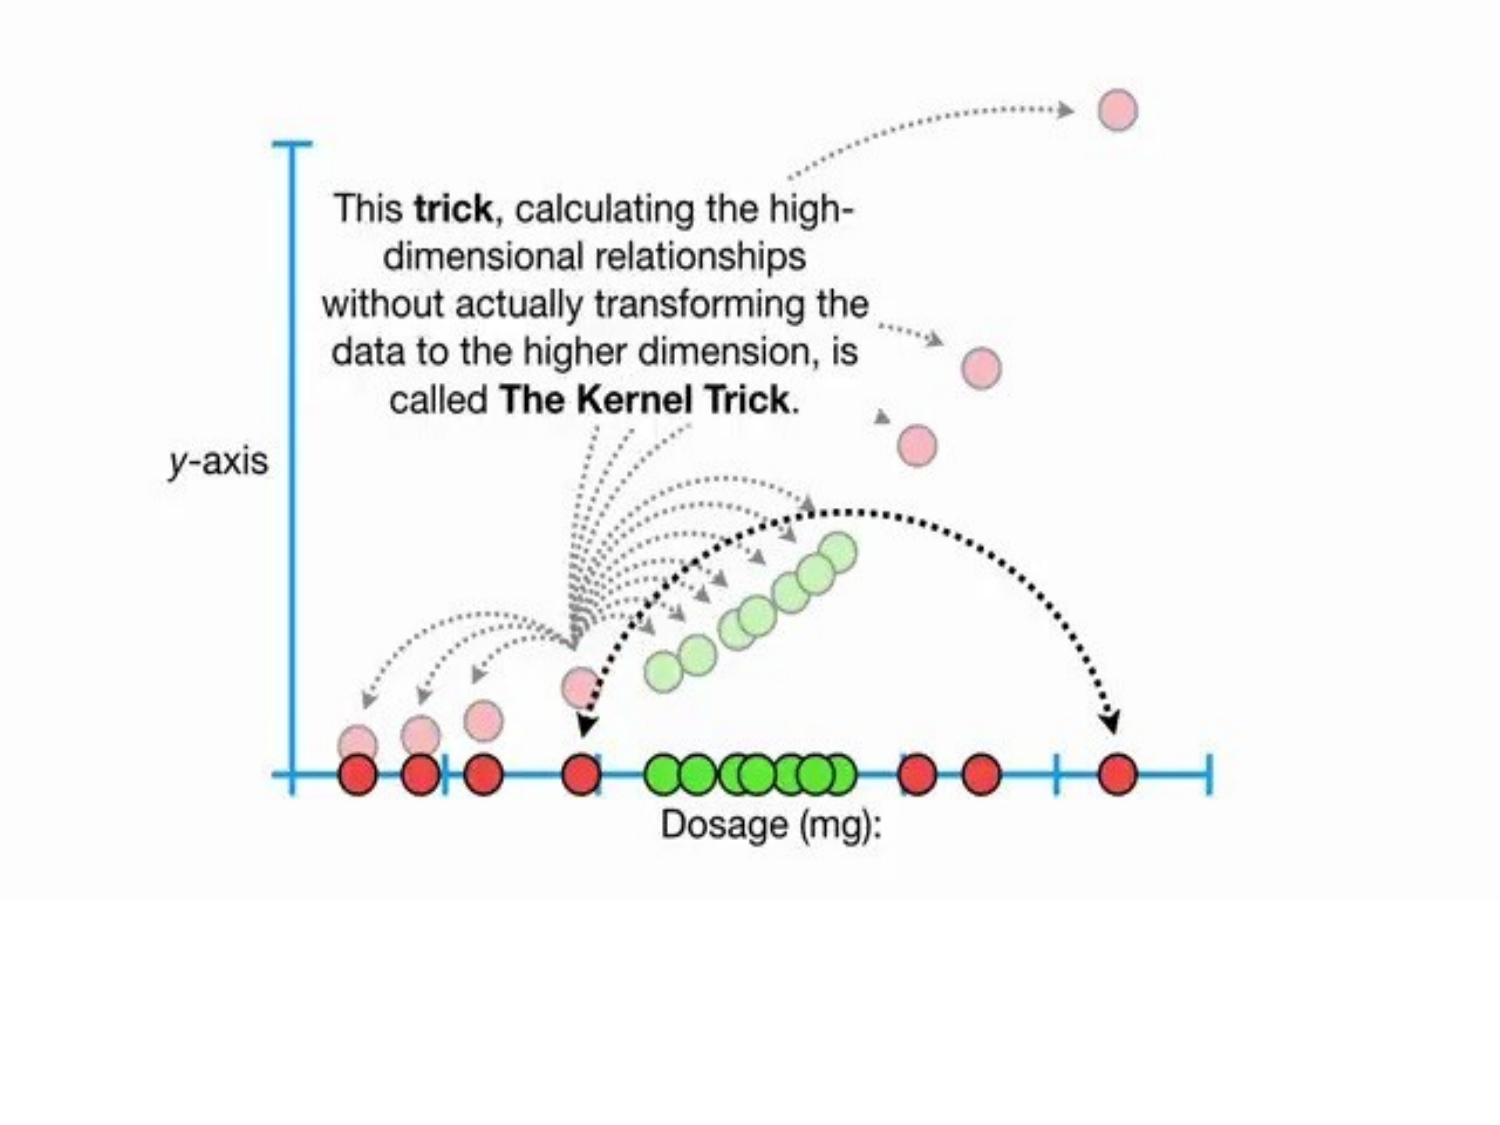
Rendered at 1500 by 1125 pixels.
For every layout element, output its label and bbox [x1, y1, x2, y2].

picture [0, 0, 1500, 901]
